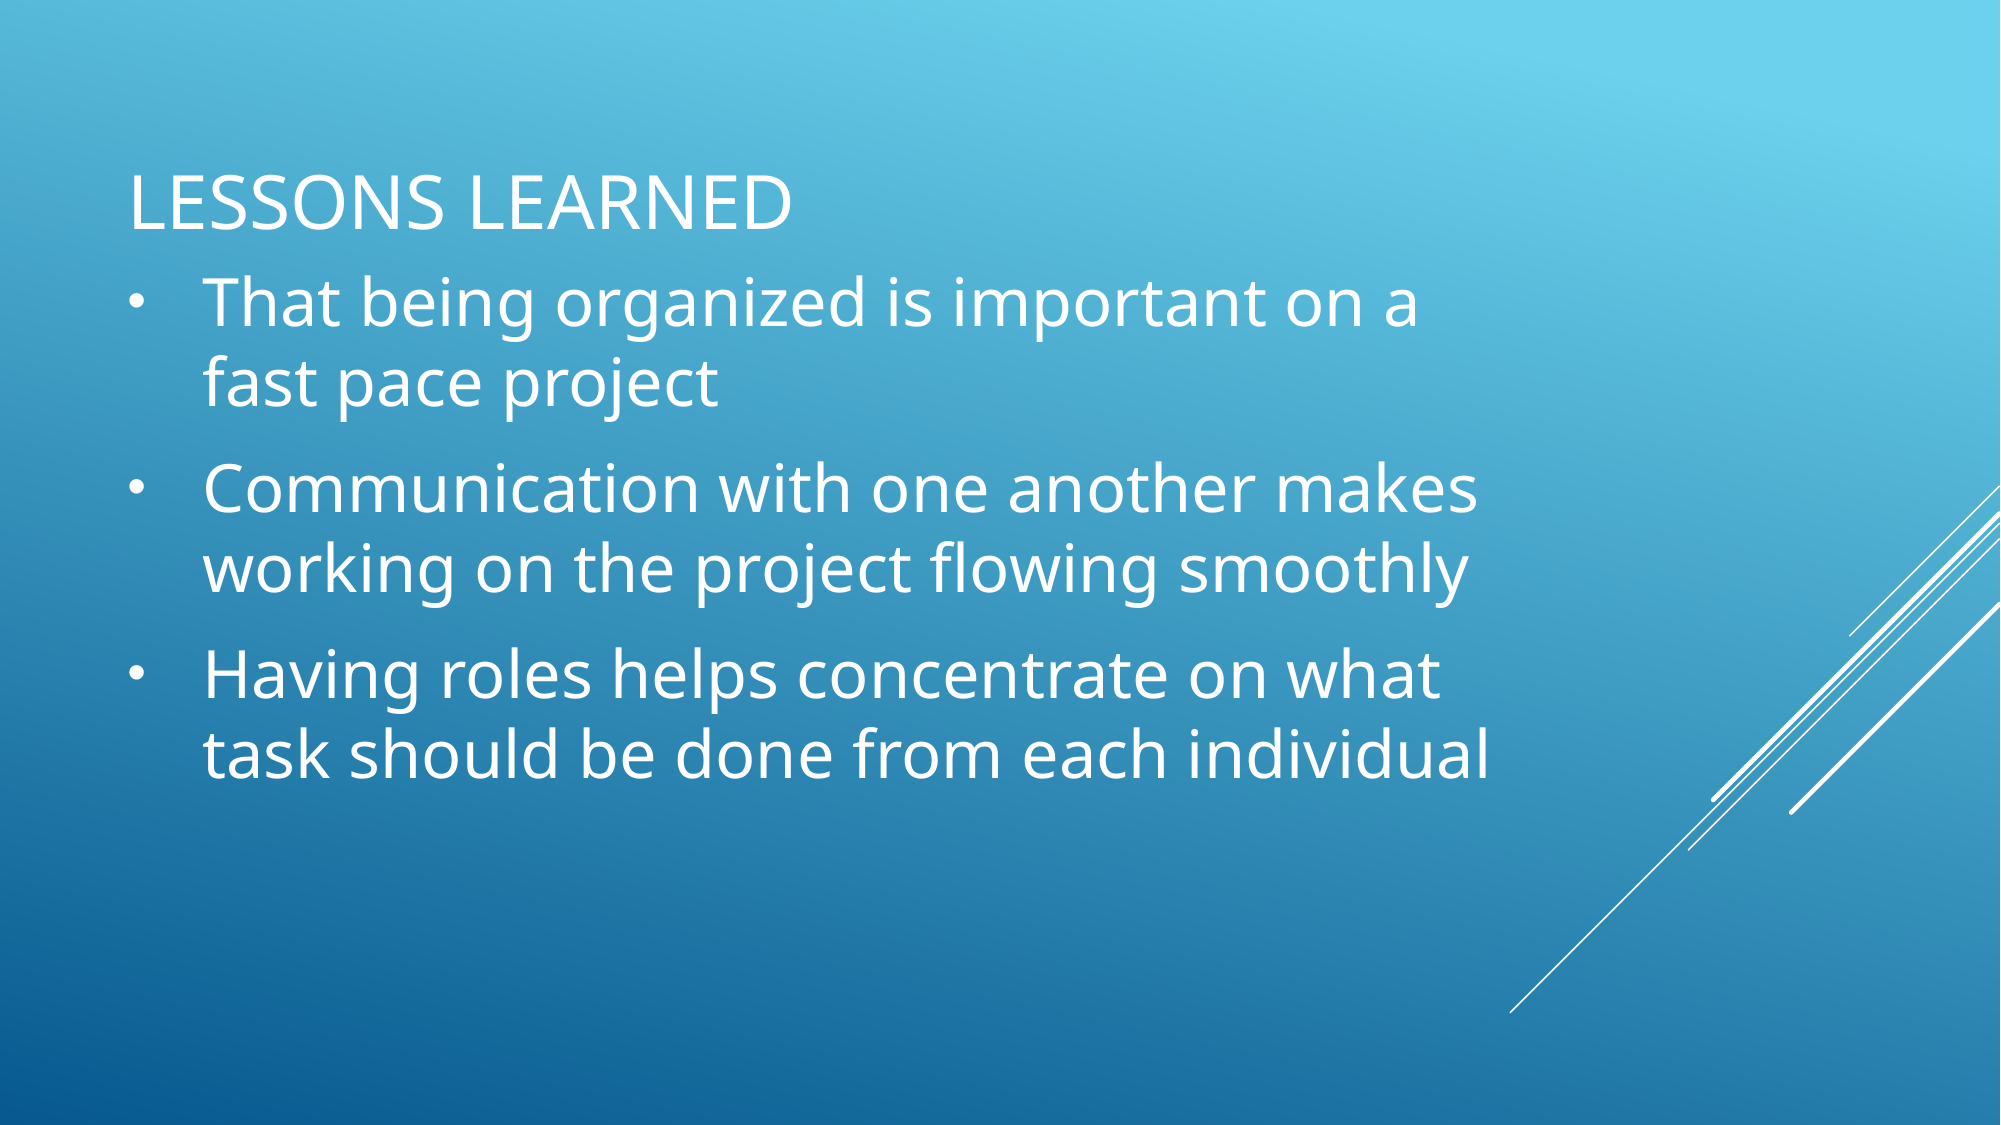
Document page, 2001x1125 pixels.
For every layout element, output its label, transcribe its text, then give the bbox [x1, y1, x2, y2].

list That being organized is important on a fast pace project Communication with one another makes working on the project flowing smoothly Having roles helps concentrate on what task should be done from each individual [112, 252, 1513, 984]
title Lessons Learned [112, 104, 1513, 252]
